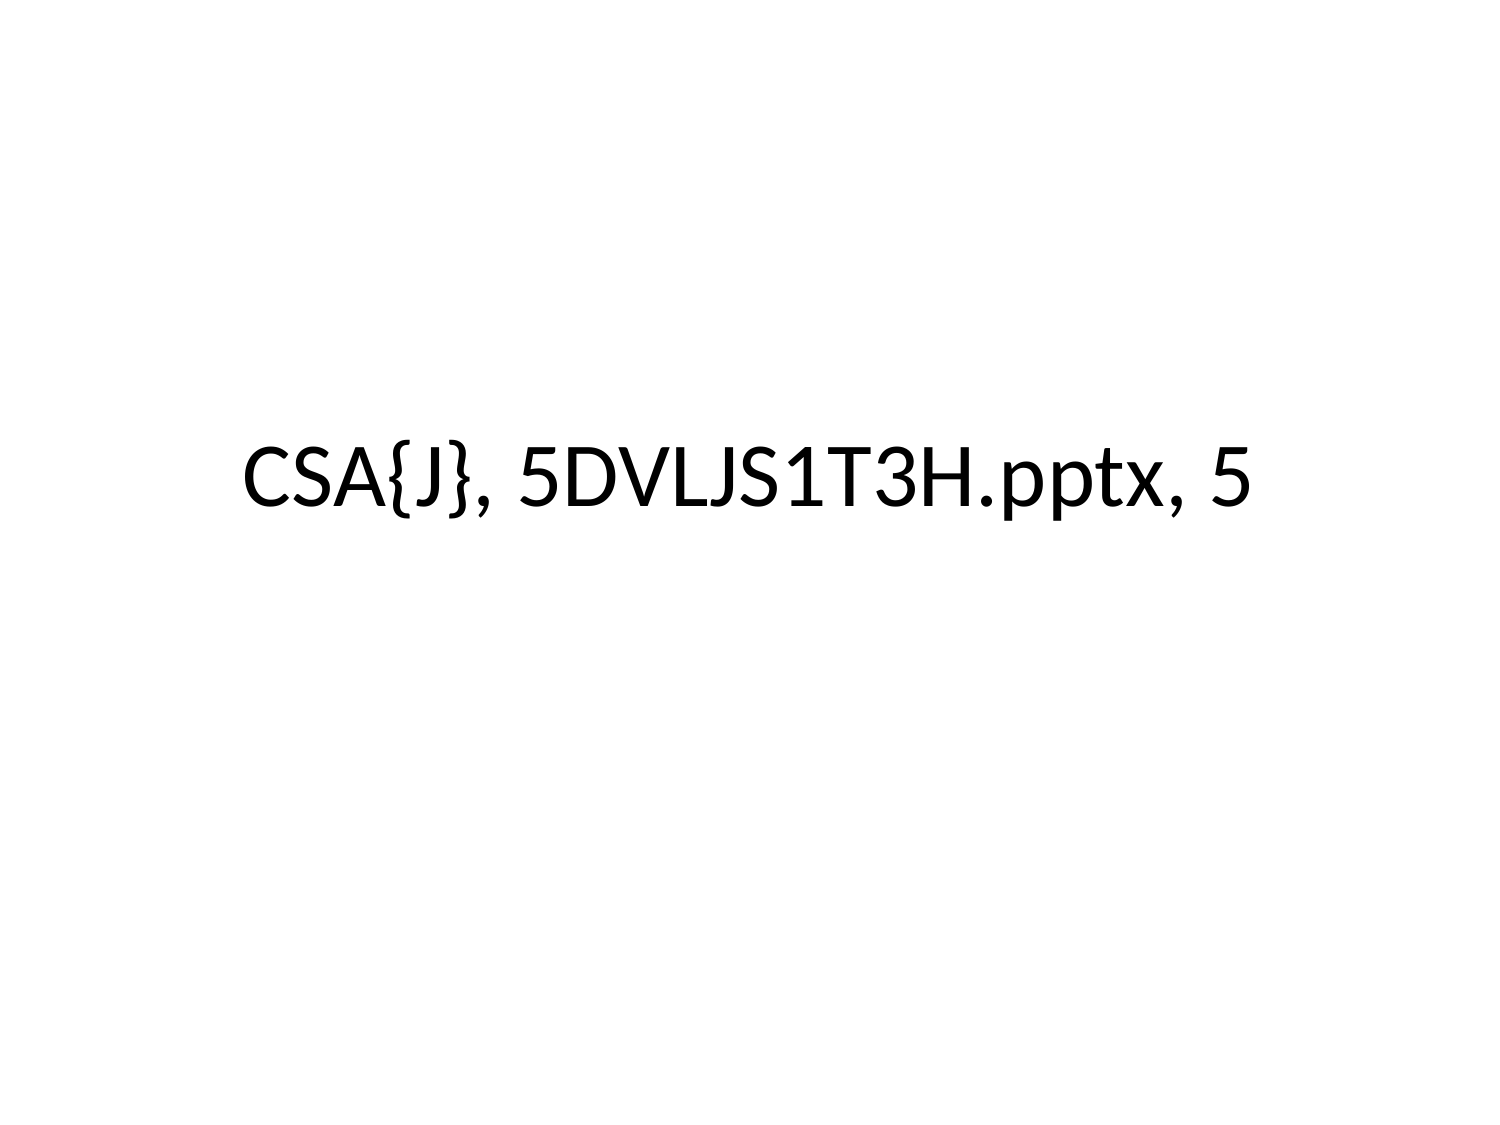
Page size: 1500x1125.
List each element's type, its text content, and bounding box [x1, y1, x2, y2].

title CSA{J}, 5DVLJS1T3H.pptx, 5 [112, 349, 1388, 591]
